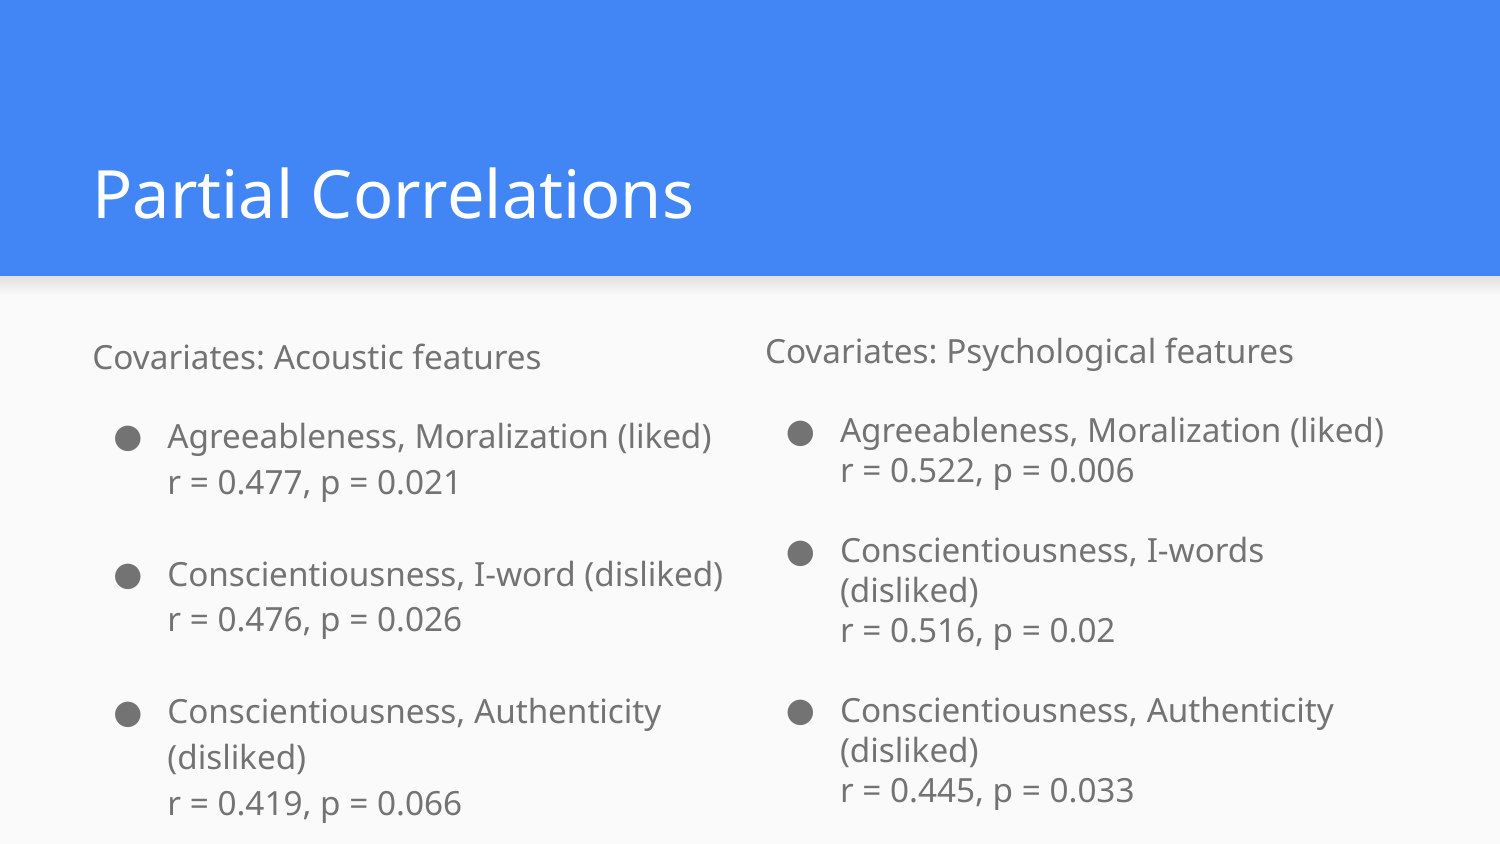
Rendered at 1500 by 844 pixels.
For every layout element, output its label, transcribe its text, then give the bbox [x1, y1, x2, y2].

title Partial Correlations [77, 121, 1427, 248]
list Covariates: Acoustic features Agreeableness, Moralization (liked) r = 0.477, p = 0.021 Conscientiousness, I-word (disliked) r = 0.476, p = 0.026 Conscientiousness, Authenticity (disliked) r = 0.419, p = 0.066 [77, 314, 750, 815]
text_box Covariates: Psychological features Agreeableness, Moralization (liked) r = 0.522, p = 0.006 Conscientiousness, I-words (disliked) r = 0.516, p = 0.02 Conscientiousness, Authenticity (disliked) r = 0.445, p = 0.033 [750, 314, 1422, 824]
